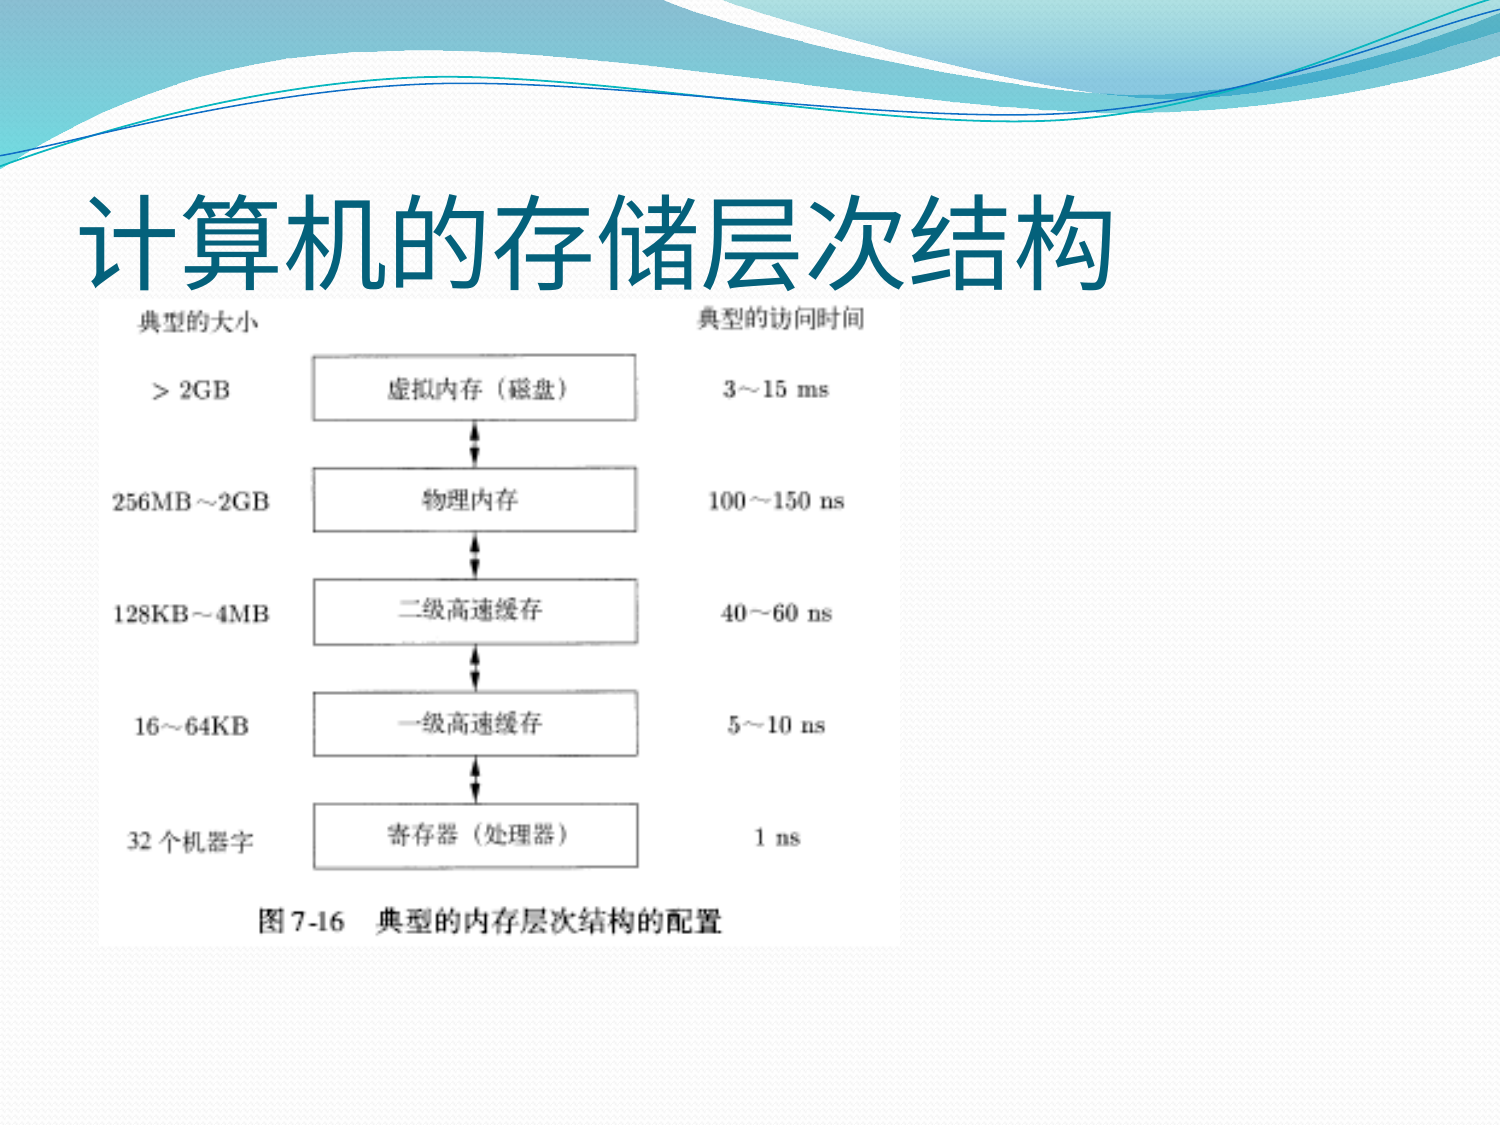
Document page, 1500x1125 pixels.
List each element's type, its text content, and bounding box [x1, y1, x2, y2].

picture [99, 299, 901, 946]
title 计算机的存储层次结构 [75, 115, 1425, 303]
